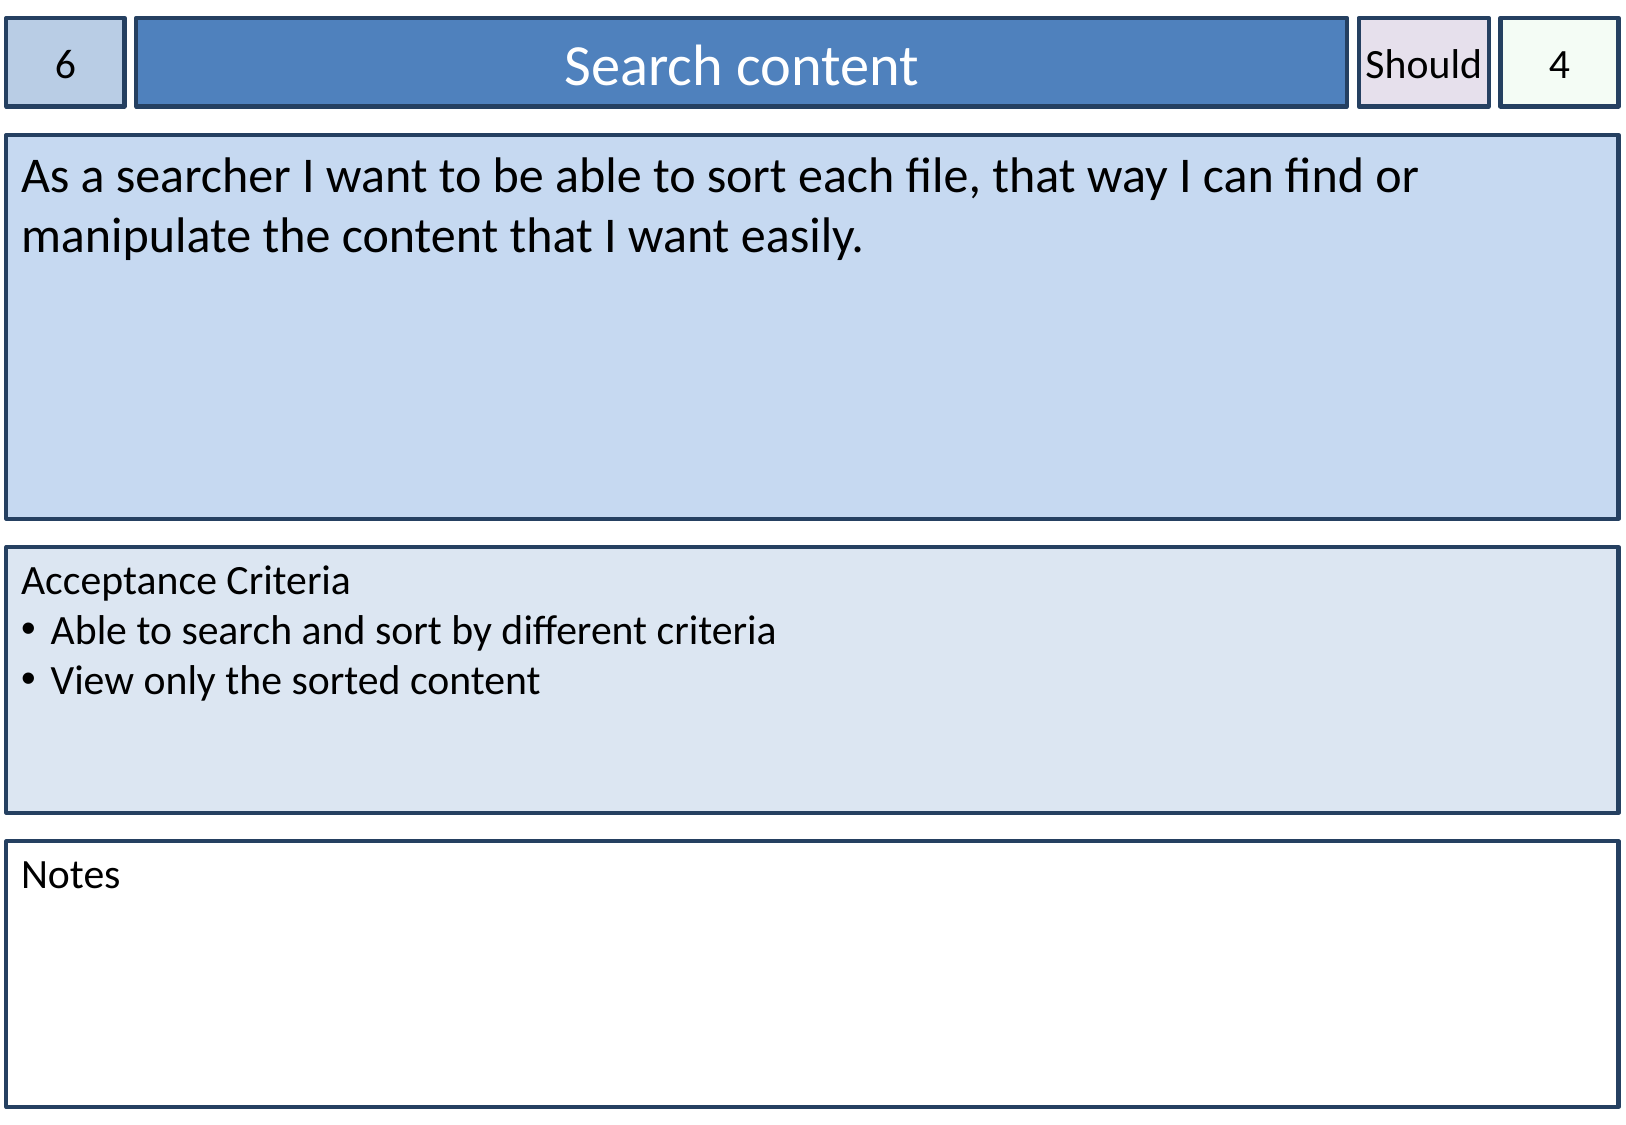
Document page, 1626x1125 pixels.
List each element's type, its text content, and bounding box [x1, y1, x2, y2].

text_box 4 [1498, 16, 1621, 109]
text_box Search content [134, 16, 1349, 109]
text_box Acceptance Criteria Able to search and sort by different criteria View only the sorted content [4, 545, 1621, 815]
text_box As a searcher I want to be able to sort each file, that way I can find or manipulate the content that I want easily. [4, 133, 1621, 521]
text_box Should [1357, 16, 1491, 109]
text_box 6 [4, 16, 127, 109]
text_box Notes [4, 839, 1621, 1109]
